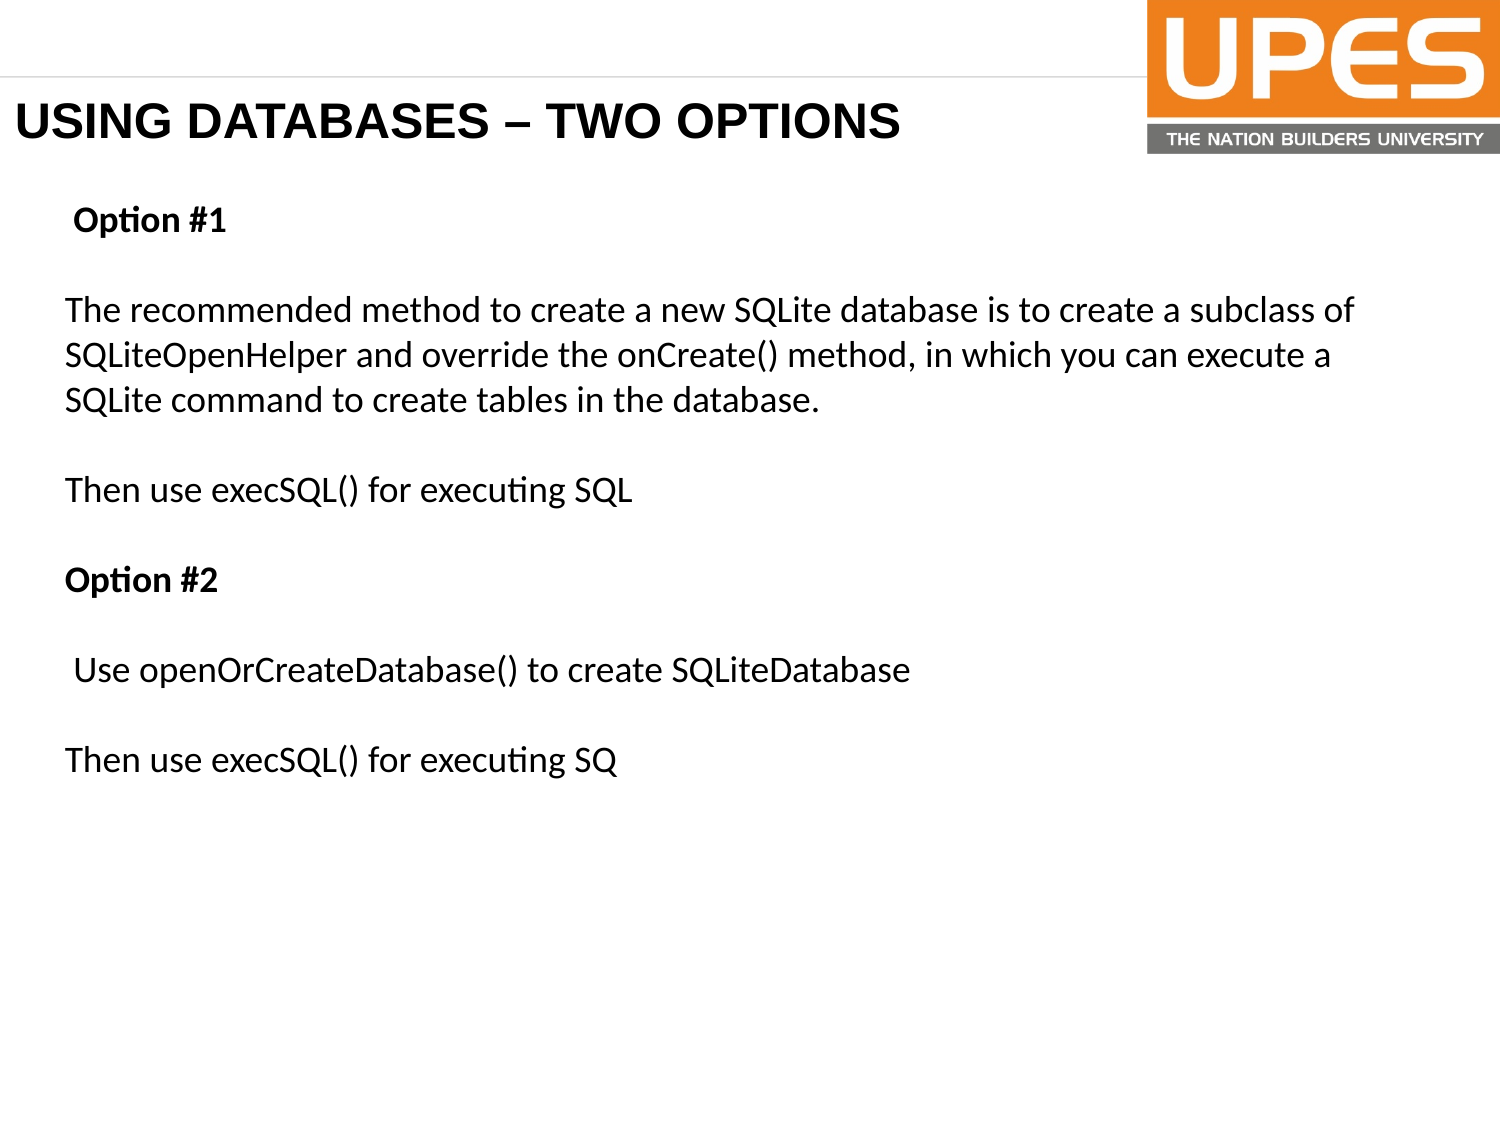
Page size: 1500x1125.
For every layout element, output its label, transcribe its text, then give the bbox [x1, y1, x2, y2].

text_box USING DATABASES – TWO OPTIONS [0, 84, 1142, 156]
picture [1147, 0, 1500, 154]
text_box Option #1 The recommended method to create a new SQLite database is to create a subclass of SQLiteOpenHelper and override the onCreate() method, in which you can execute a SQLite command to create tables in the database. Then use execSQL() for executing SQL Option #2 Use openOrCreateDatabase() to create SQLiteDatabase Then use execSQL() for executing SQ [50, 187, 1425, 788]
